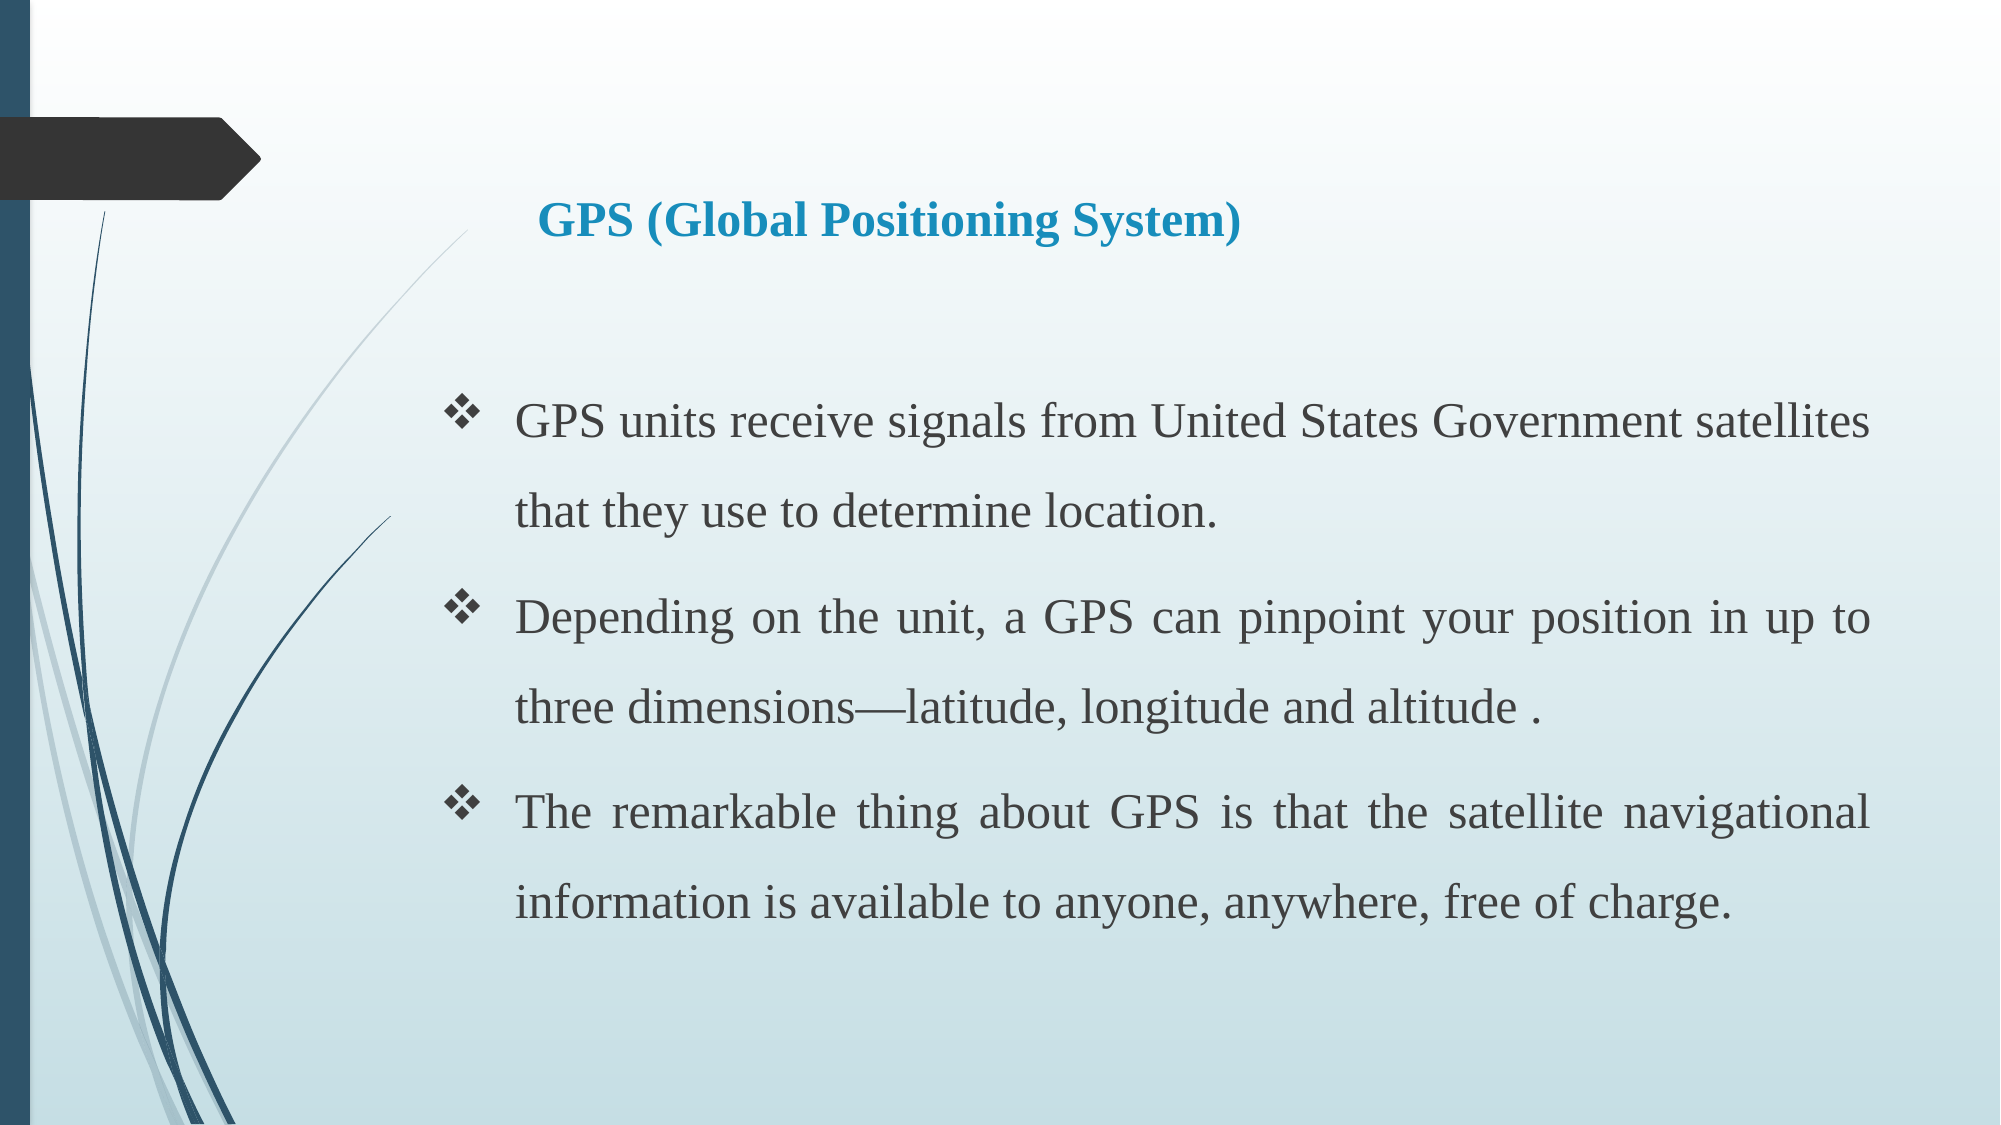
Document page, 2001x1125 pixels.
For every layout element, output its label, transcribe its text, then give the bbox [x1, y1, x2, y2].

title GPS (Global Positioning System) [522, 179, 1984, 291]
list GPS units receive signals from United States Government satellites that they use to determine location. Depending on the unit, a GPS can pinpoint your position in up to three dimensions—latitude, longitude and altitude . The remarkable thing about GPS is that the satellite navigational information is available to anyone, anywhere, free of charge. [424, 350, 1888, 970]
